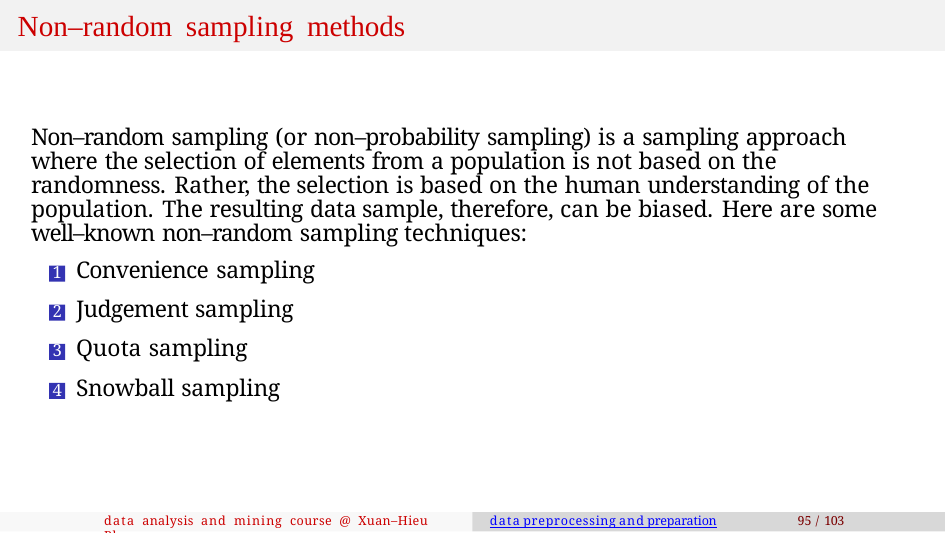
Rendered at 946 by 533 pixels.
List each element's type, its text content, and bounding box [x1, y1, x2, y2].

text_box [0, 511, 946, 532]
title Non–random sampling methods [15, 4, 719, 97]
text_box Non–random sampling (or non–probability sampling) is a sampling approach where the selection of elements from a population is not based on the randomness. Rather, the selection is based on the human understanding of the population. The resulting data sample, therefore, can be biased. Here are some well–known non–random sampling techniques: Convenience sampling Judgement sampling Quota sampling Snowball sampling [29, 120, 899, 401]
